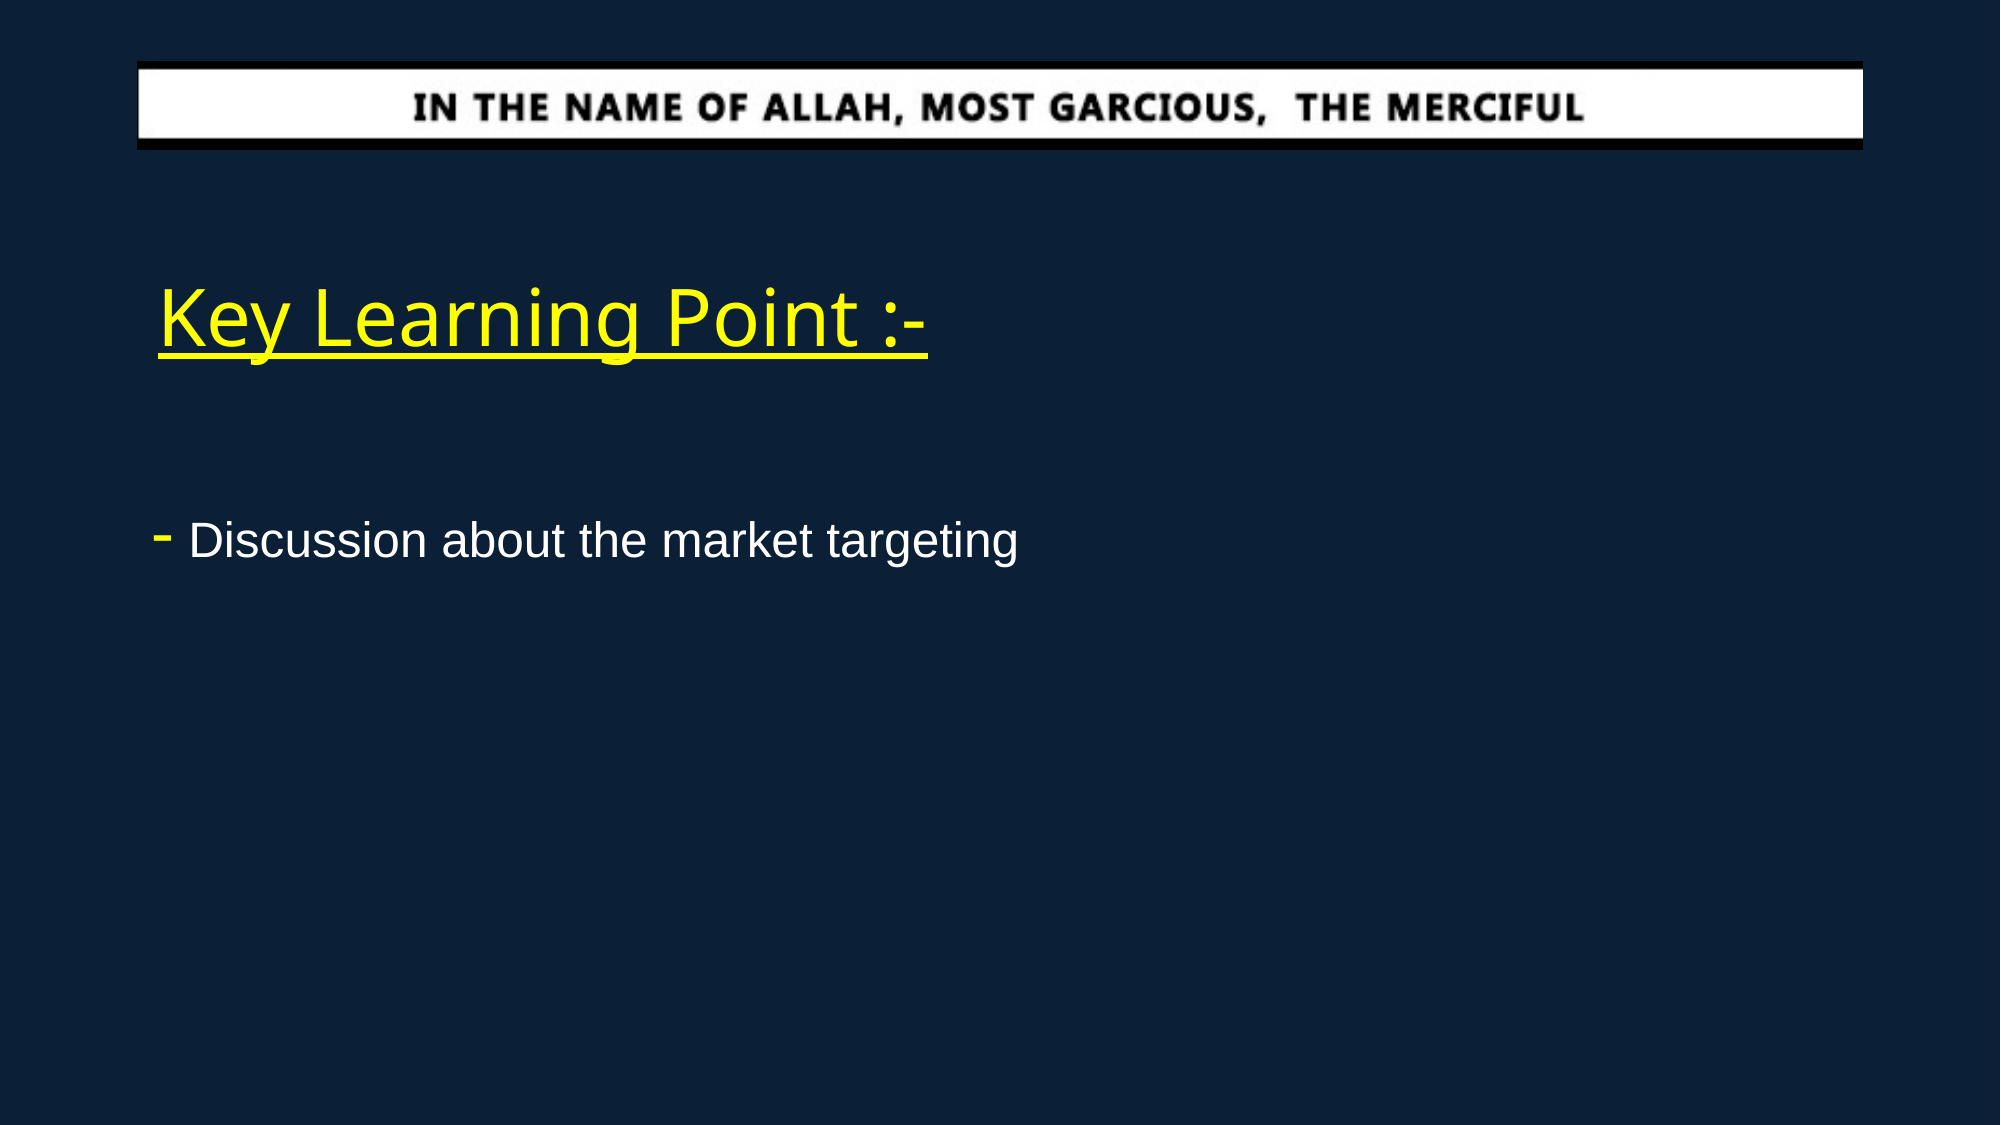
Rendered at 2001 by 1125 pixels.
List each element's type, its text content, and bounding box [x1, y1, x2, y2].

picture [136, 60, 1864, 151]
text_box Key Learning Point :- - Discussion about the market targeting [137, 163, 1863, 1025]
